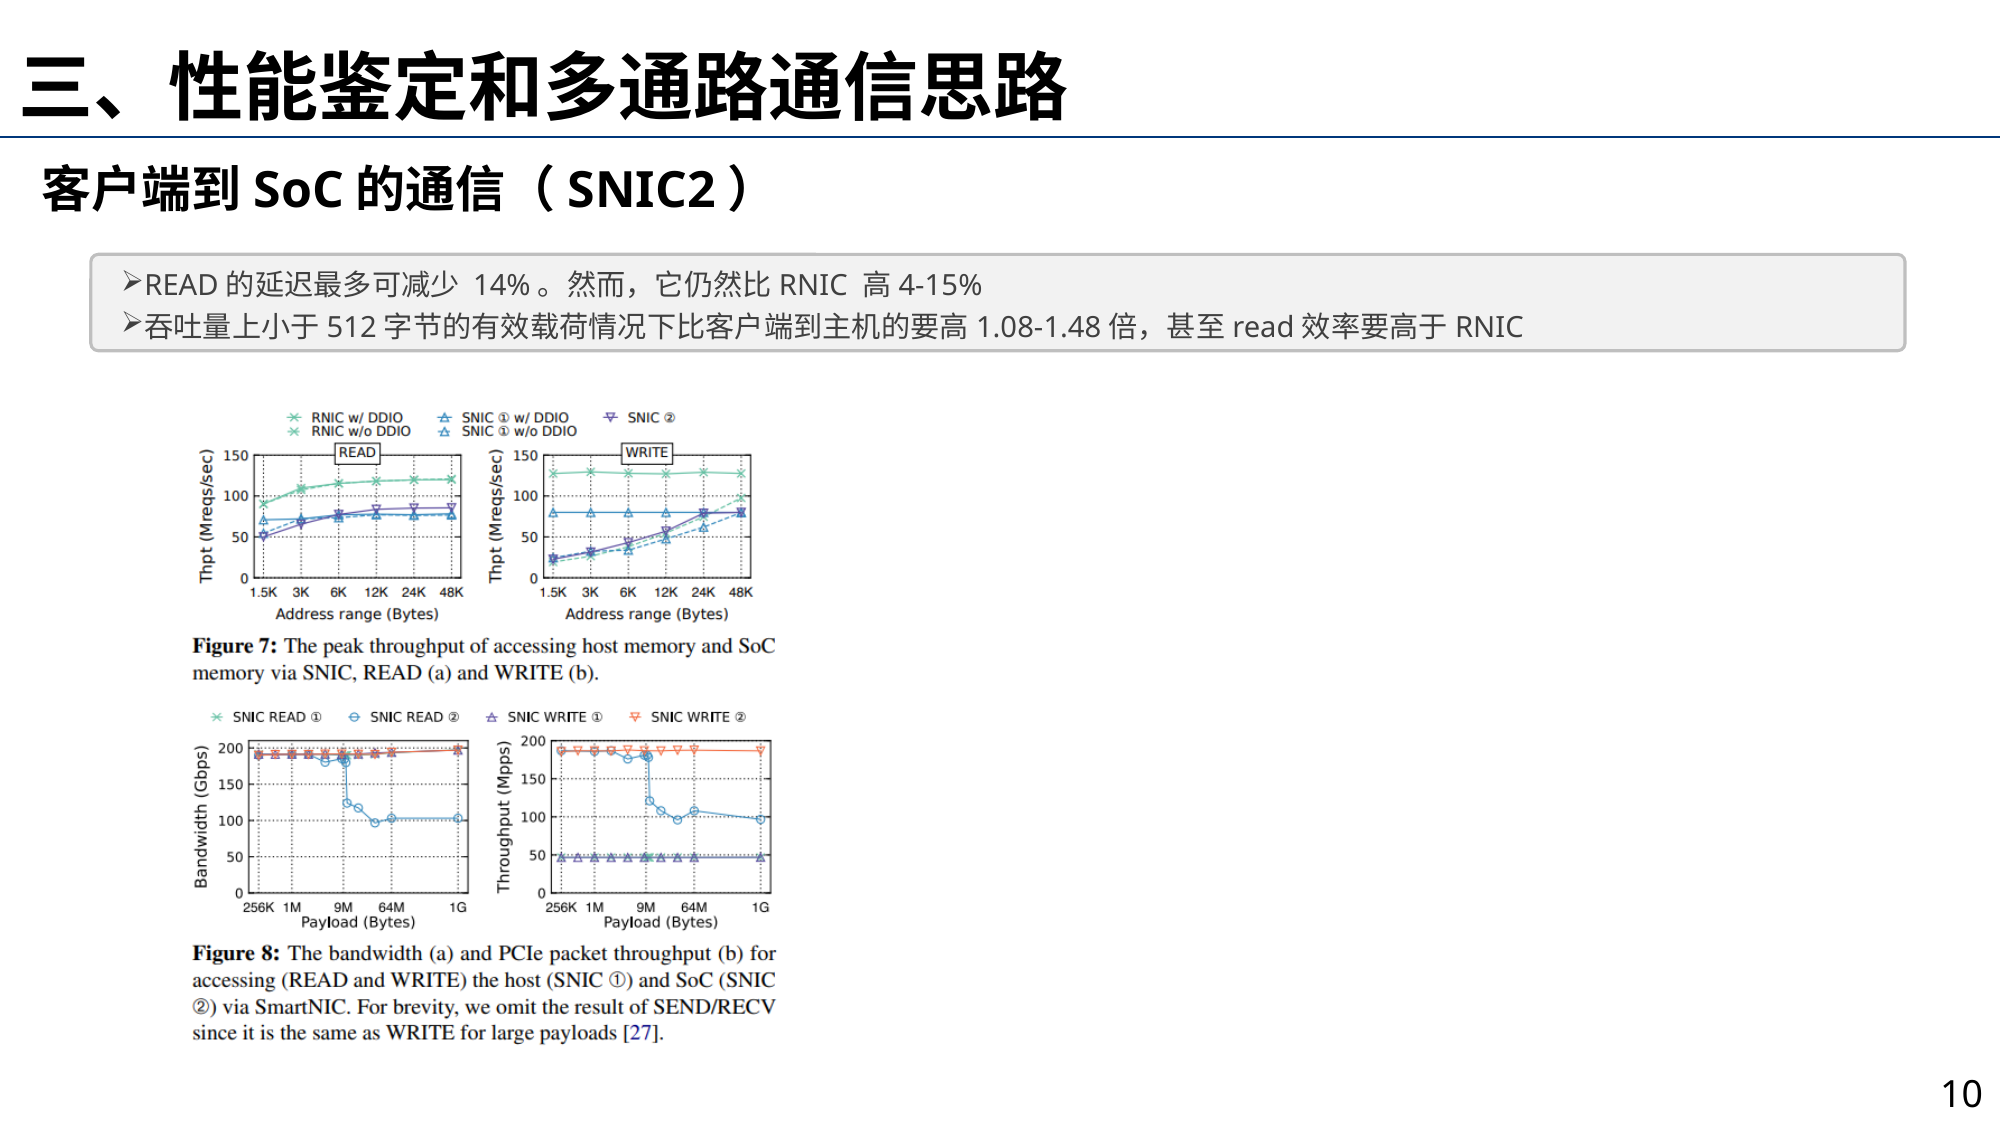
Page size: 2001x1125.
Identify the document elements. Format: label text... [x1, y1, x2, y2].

text_box 三、性能鉴定和多通路通信思路 [3, 0, 1132, 137]
text_box [88, 252, 1908, 353]
picture [170, 379, 803, 1064]
text_box 客户端到SoC的通信（SNIC2） [26, 149, 1612, 225]
text_box READ的延迟最多可减少 14%。然而，它仍然比RNIC 高4-15% 吞吐量上小于512字节的有效载荷情况下比客户端到主机的要高1.08-1.48倍，甚至read效率要高于RNIC [106, 252, 1894, 351]
